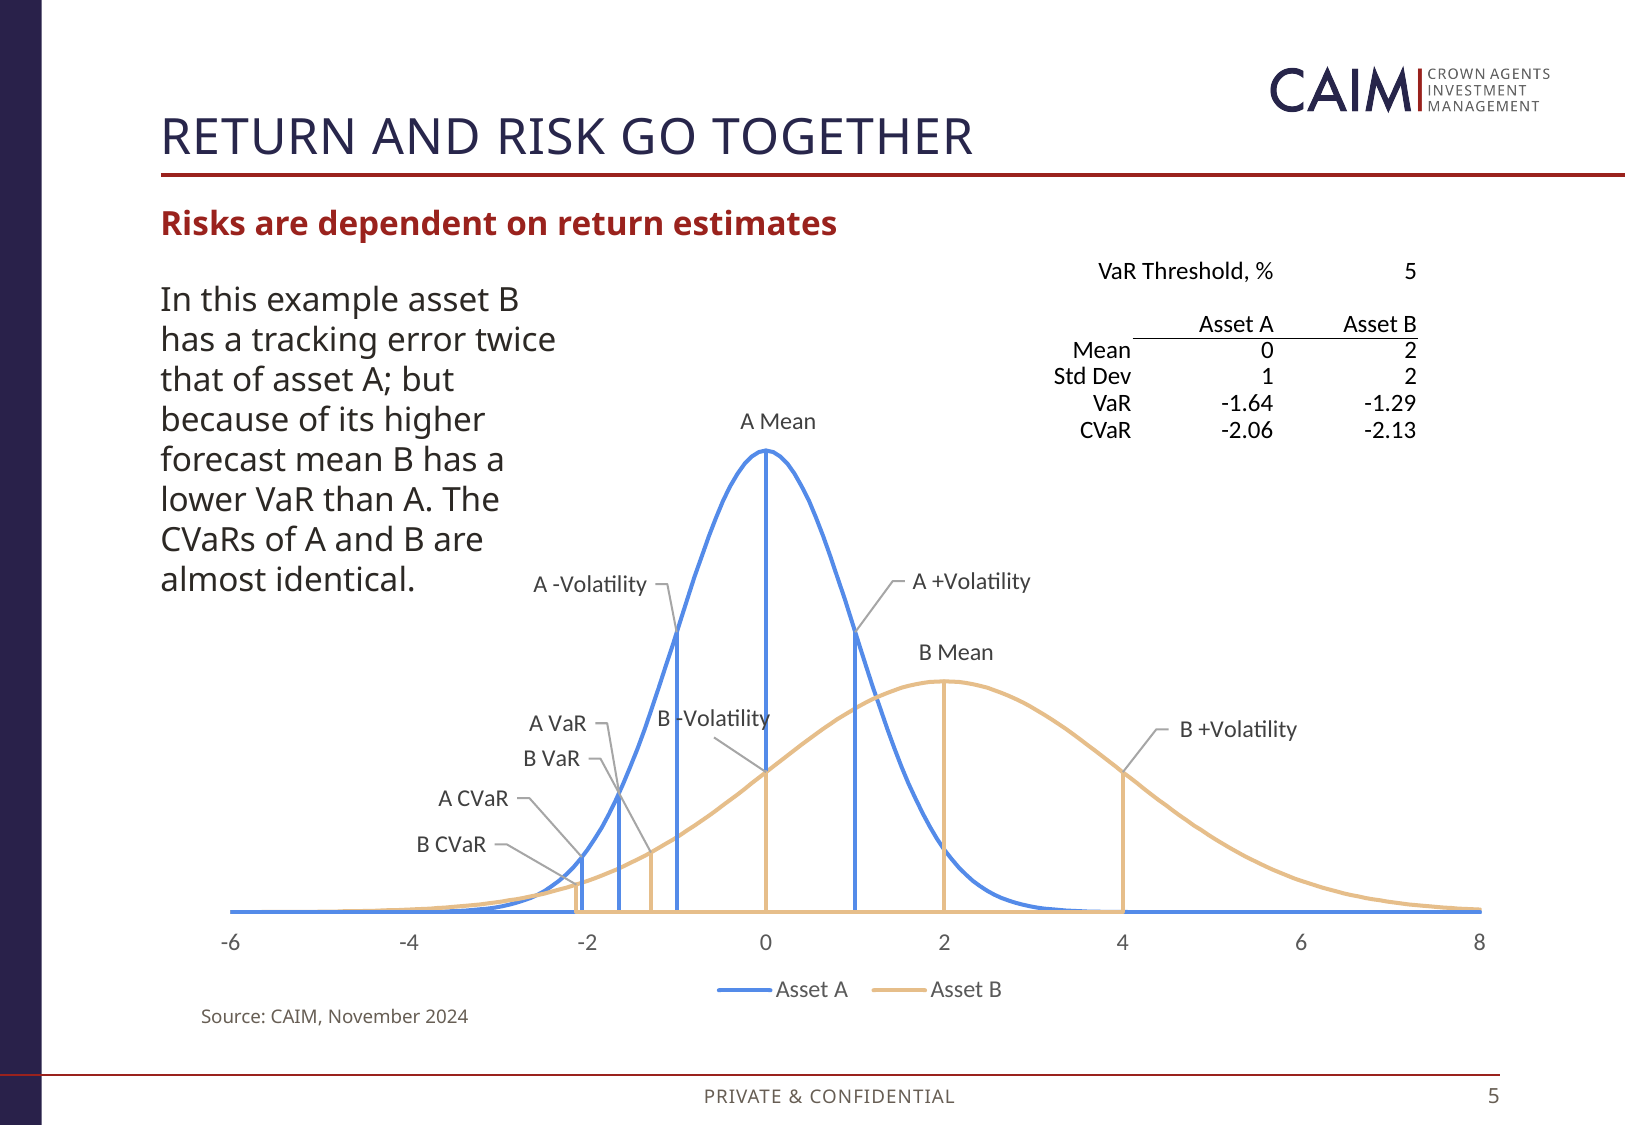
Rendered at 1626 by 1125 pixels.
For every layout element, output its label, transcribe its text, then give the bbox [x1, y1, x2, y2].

table_header 5 [1275, 222, 1418, 278]
list Risks are dependent on return estimates [160, 201, 1497, 243]
picture [184, 278, 1522, 1023]
list Source: CAIM, November 2024 [201, 1023, 854, 1028]
list In this example asset B has a tracking error twice that of asset A; but because of its higher forecast mean B has a lower VaR than A. The CVaRs of A and B are almost identical. [160, 278, 184, 562]
title RETURN AND RISK GO TOGETHER [160, 109, 1197, 166]
picture [1253, 61, 1555, 128]
table_header VaR Threshold, % [1008, 222, 1275, 278]
